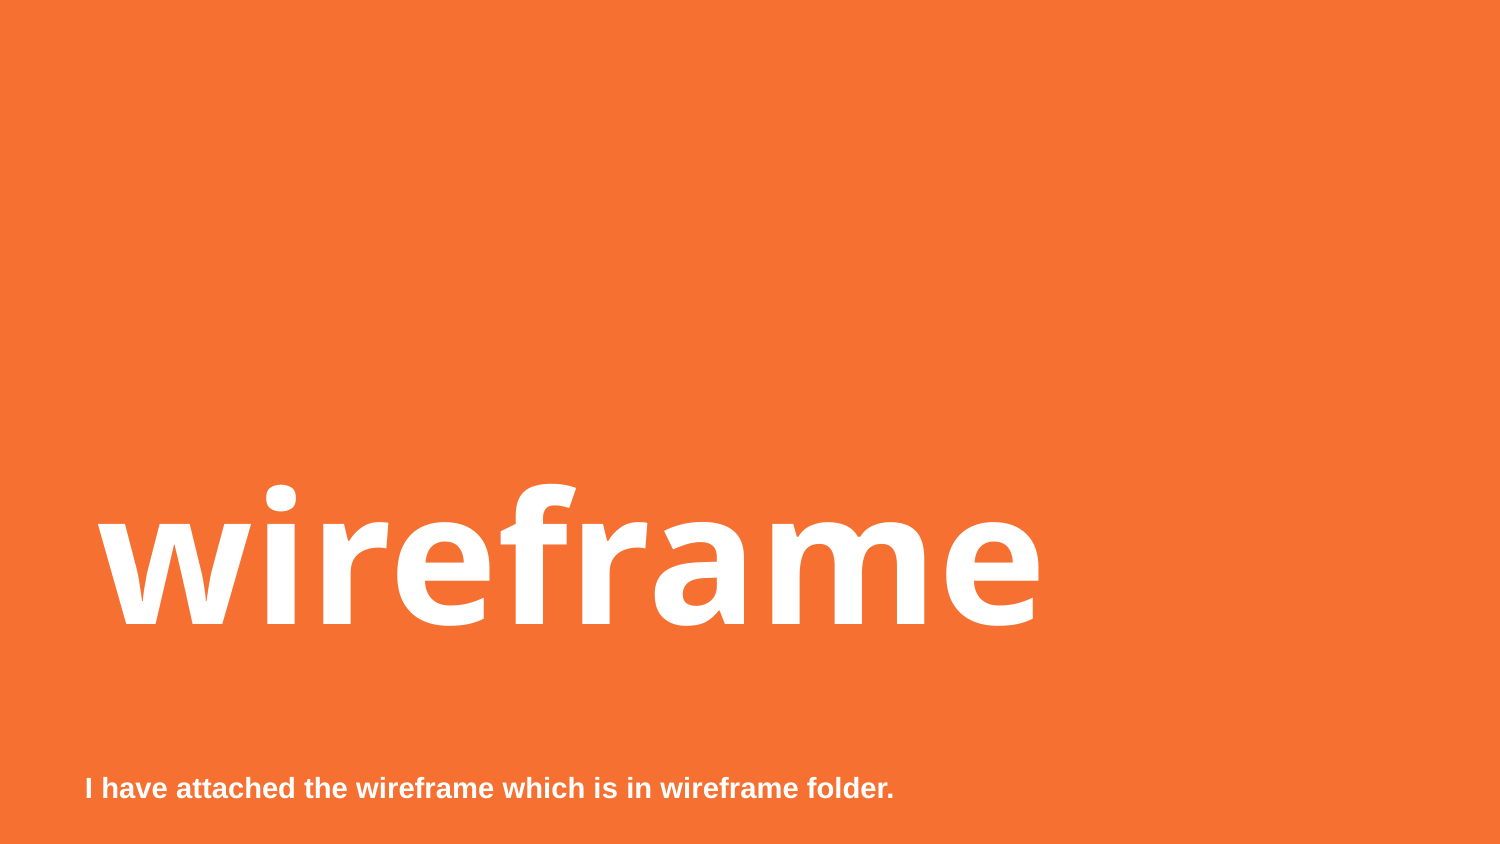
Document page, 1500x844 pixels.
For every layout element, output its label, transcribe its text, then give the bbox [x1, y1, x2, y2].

text_box I have attached the wireframe which is in wireframe folder. [70, 761, 1301, 812]
text_box wireframe [82, 433, 1336, 669]
